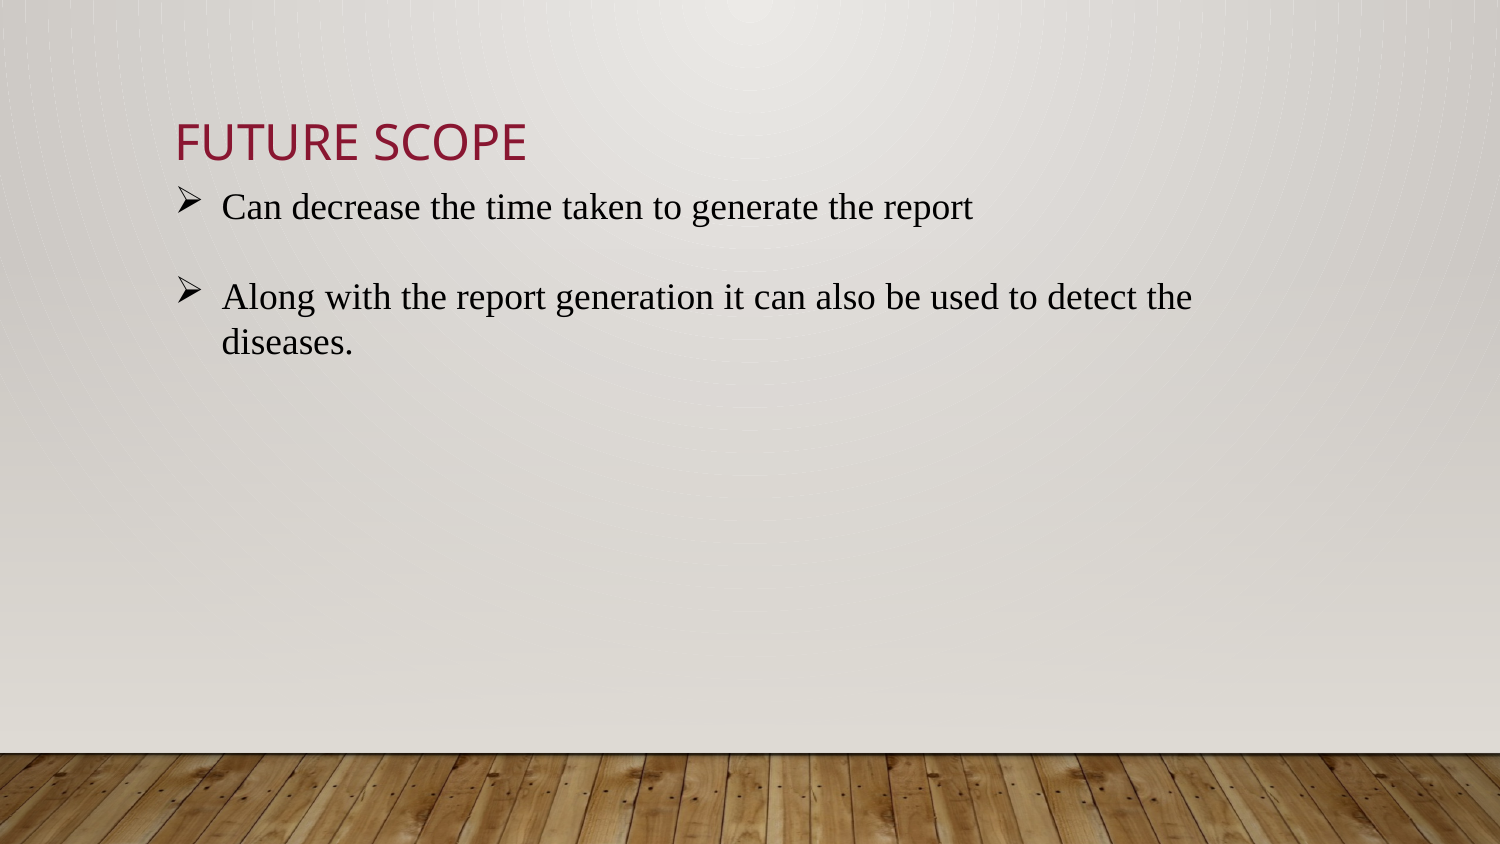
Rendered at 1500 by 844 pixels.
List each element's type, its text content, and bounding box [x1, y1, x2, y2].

picture [0, 753, 1500, 844]
text_box FUTURE SCOPE [159, 102, 1093, 174]
text_box Can decrease the time taken to generate the report Along with the report generation it can also be used to detect the diseases. [159, 174, 1275, 370]
